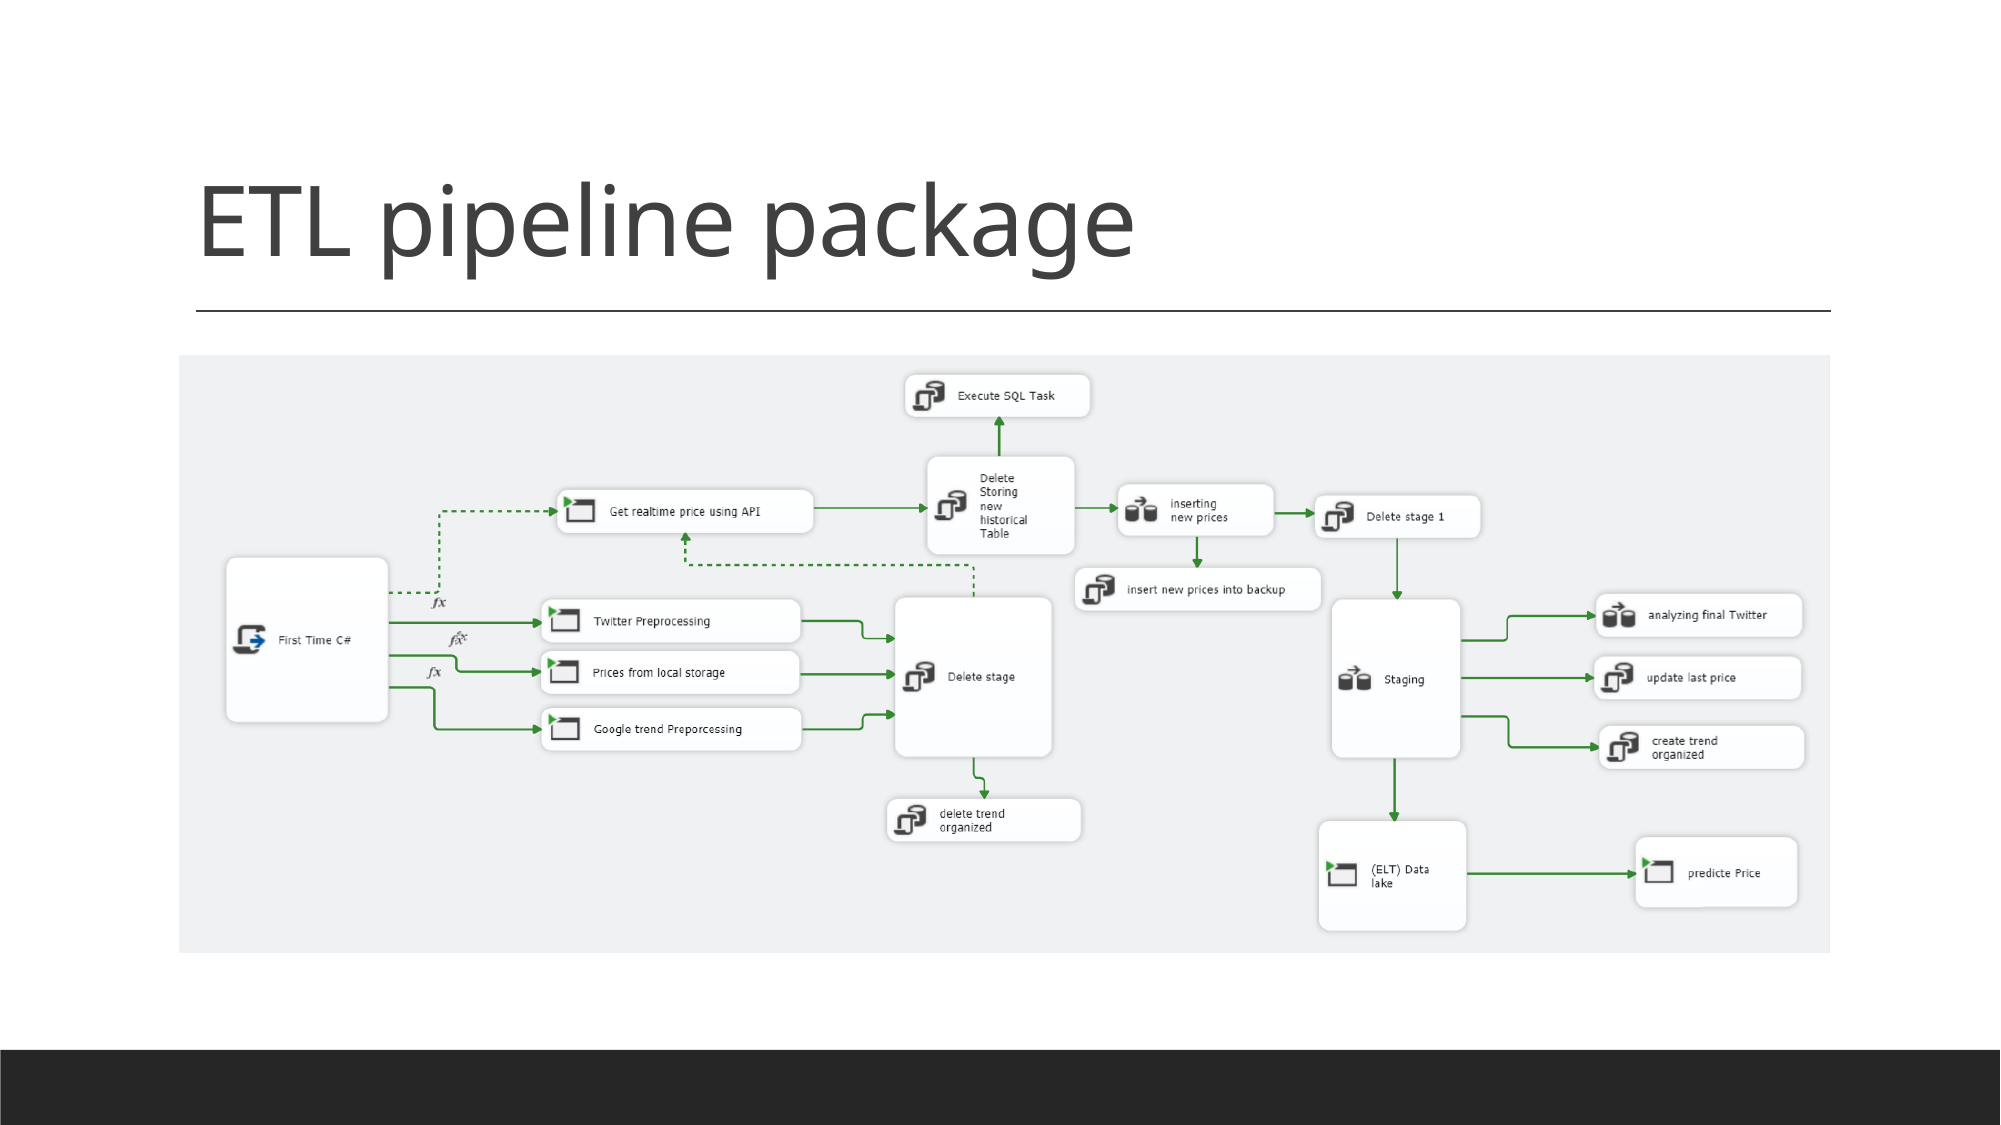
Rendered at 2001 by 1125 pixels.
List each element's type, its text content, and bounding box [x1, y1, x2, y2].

title ETL pipeline package [180, 138, 1830, 285]
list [179, 355, 1831, 954]
